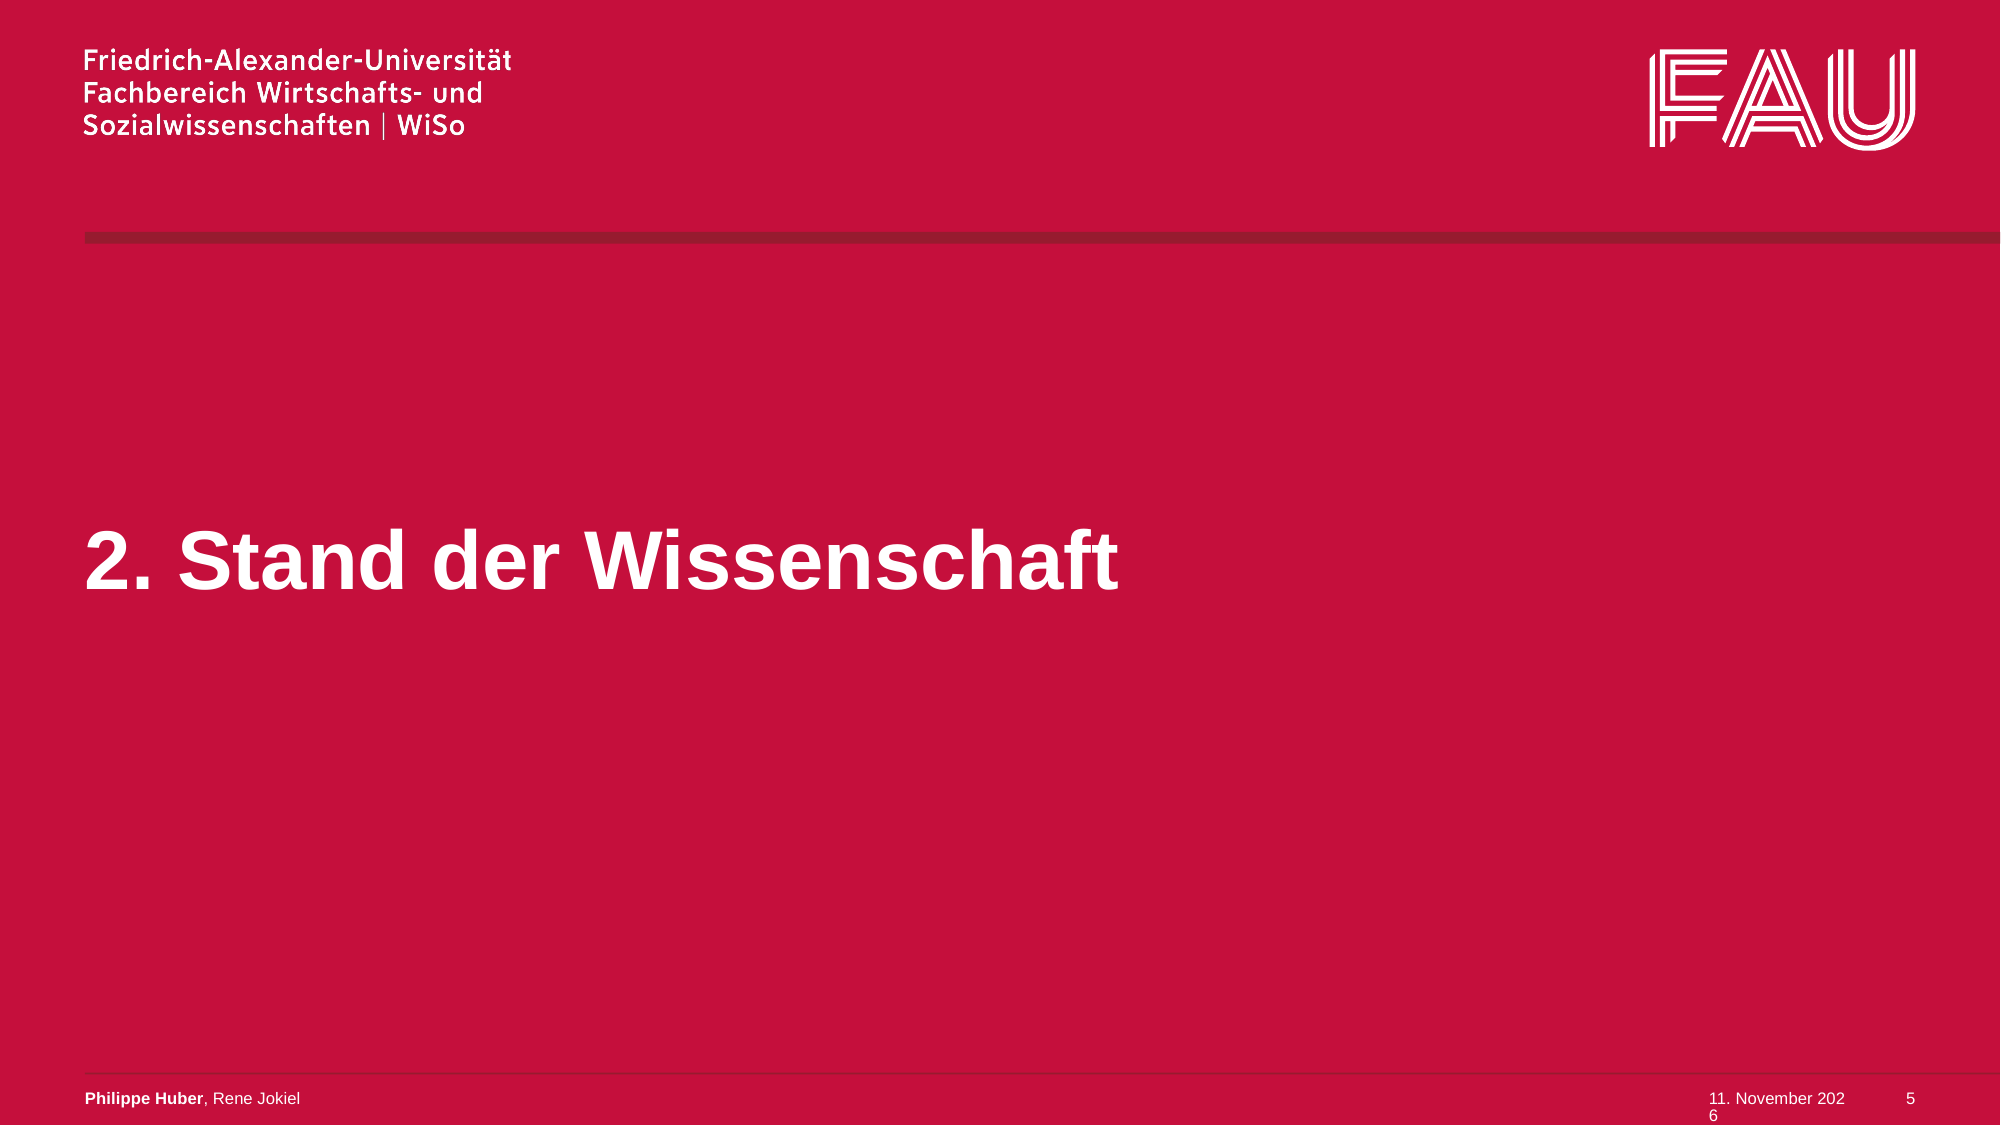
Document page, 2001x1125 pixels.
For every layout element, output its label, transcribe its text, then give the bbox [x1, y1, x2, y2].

title 2. Stand der Wissenschaft [85, 517, 1916, 608]
footer Philippe Huber, Rene Jokiel [85, 1088, 1656, 1109]
slide_number 19. Dezember 2022 [1708, 1088, 1849, 1109]
slide_number 5 [1883, 1088, 1916, 1109]
